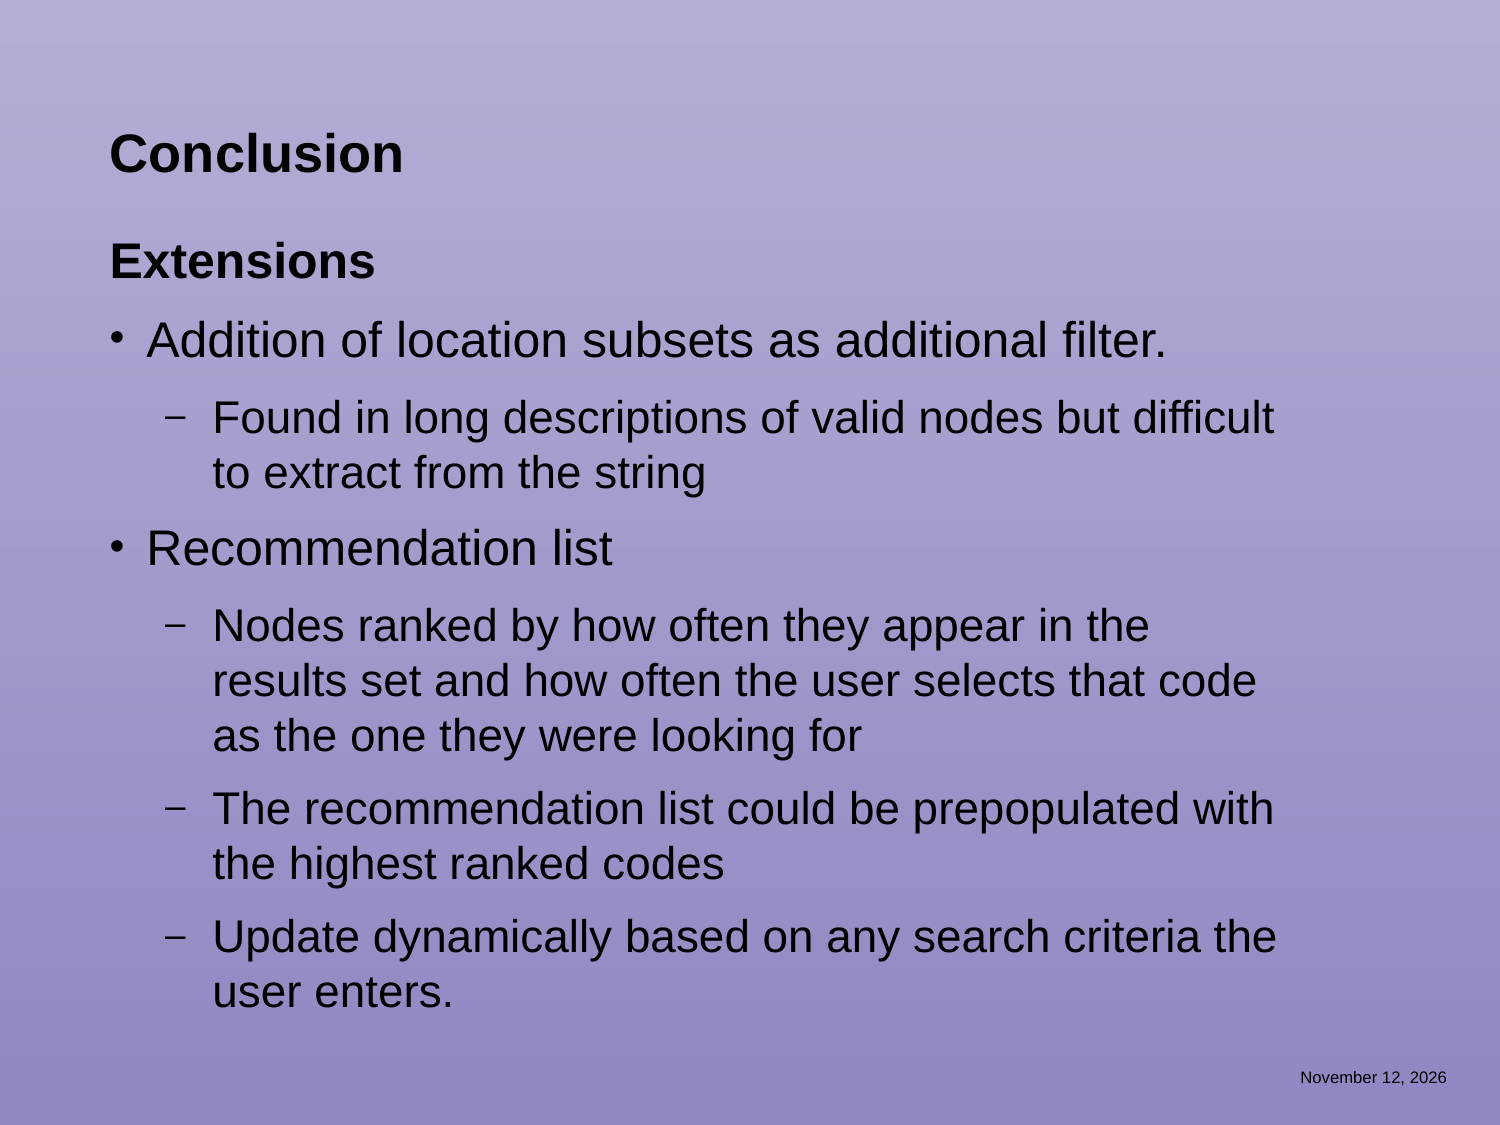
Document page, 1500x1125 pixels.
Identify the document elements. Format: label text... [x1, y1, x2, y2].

title Conclusion [94, 117, 1224, 192]
list Extensions [94, 220, 1307, 297]
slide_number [1252, 1061, 1463, 1088]
list Addition of location subsets as additional filter. Found in long descriptions of valid nodes but difficult to extract from the string Recommendation list Nodes ranked by how often they appear in the results set and how often the user selects that code as the one they were looking for The recommendation list could be prepopulated with the highest ranked codes Update dynamically based on any search criteria the user enters. [94, 299, 1308, 963]
